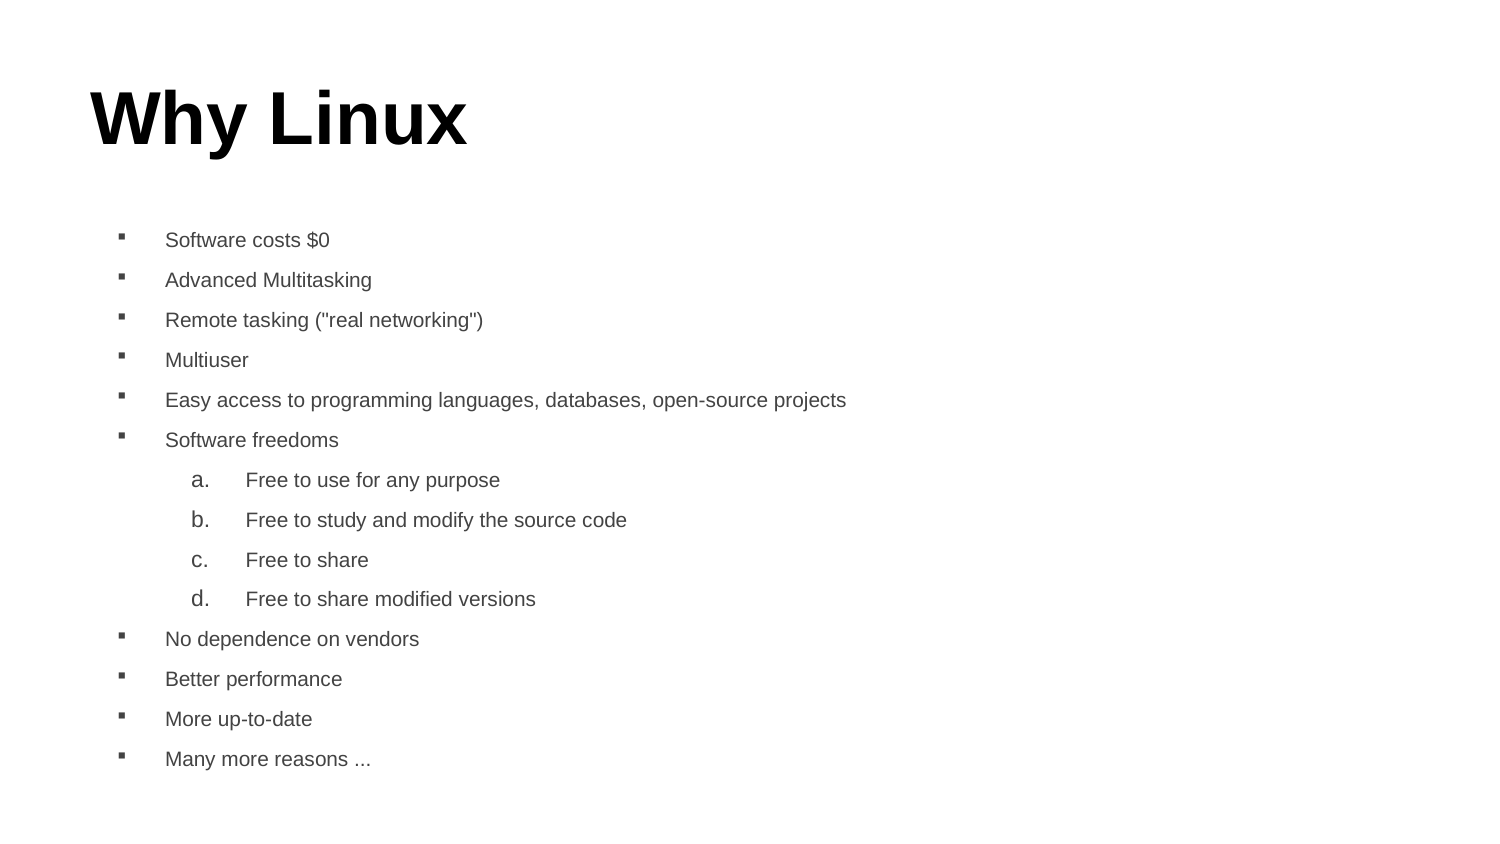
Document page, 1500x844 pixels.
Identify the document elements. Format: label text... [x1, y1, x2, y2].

list Software costs $0 Advanced Multitasking Remote tasking ("real networking") Multiuser Easy access to programming languages, databases, open-source projects Software freedoms Free to use for any purpose Free to study and modify the source code Free to share Free to share modified versions No dependence on vendors Better performance More up-to-date Many more reasons ... [75, 196, 1425, 844]
title Why Linux [75, 3, 1425, 175]
